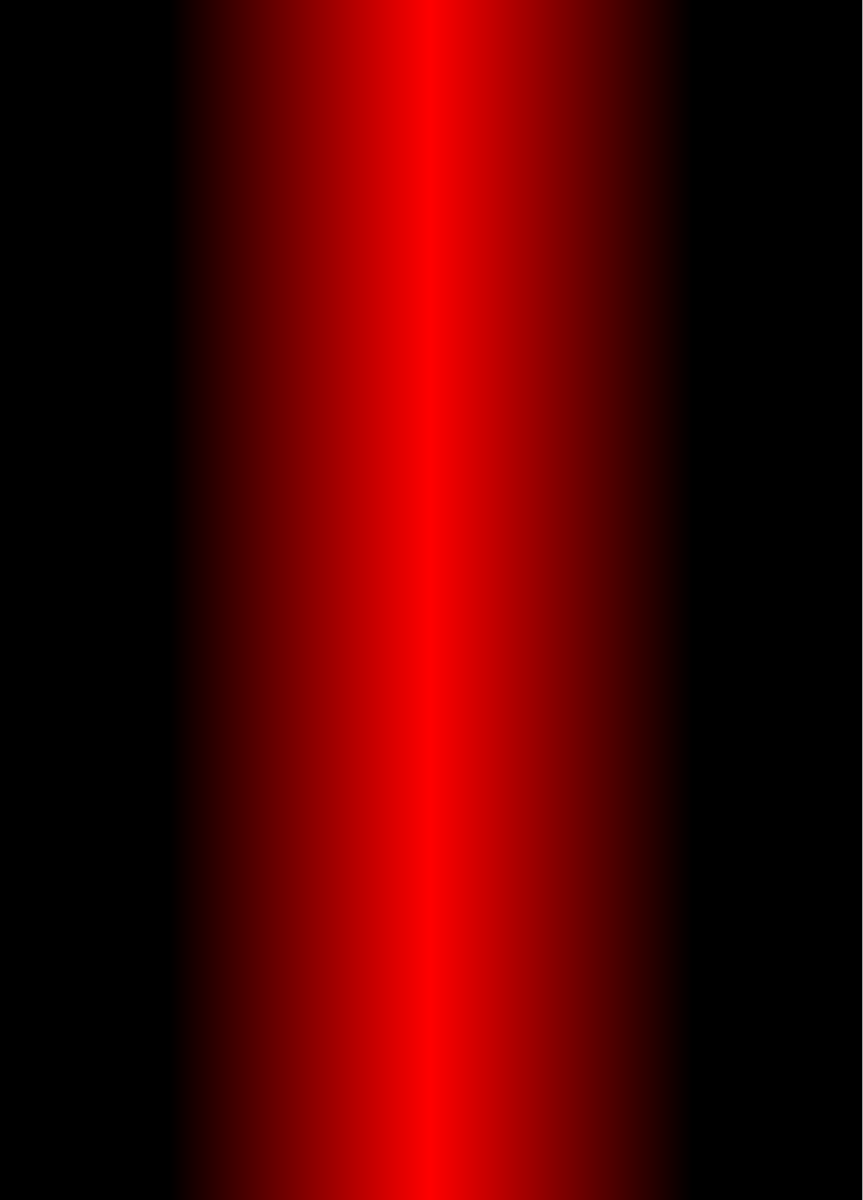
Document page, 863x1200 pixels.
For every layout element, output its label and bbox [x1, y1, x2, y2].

text_box [0, 0, 863, 1200]
